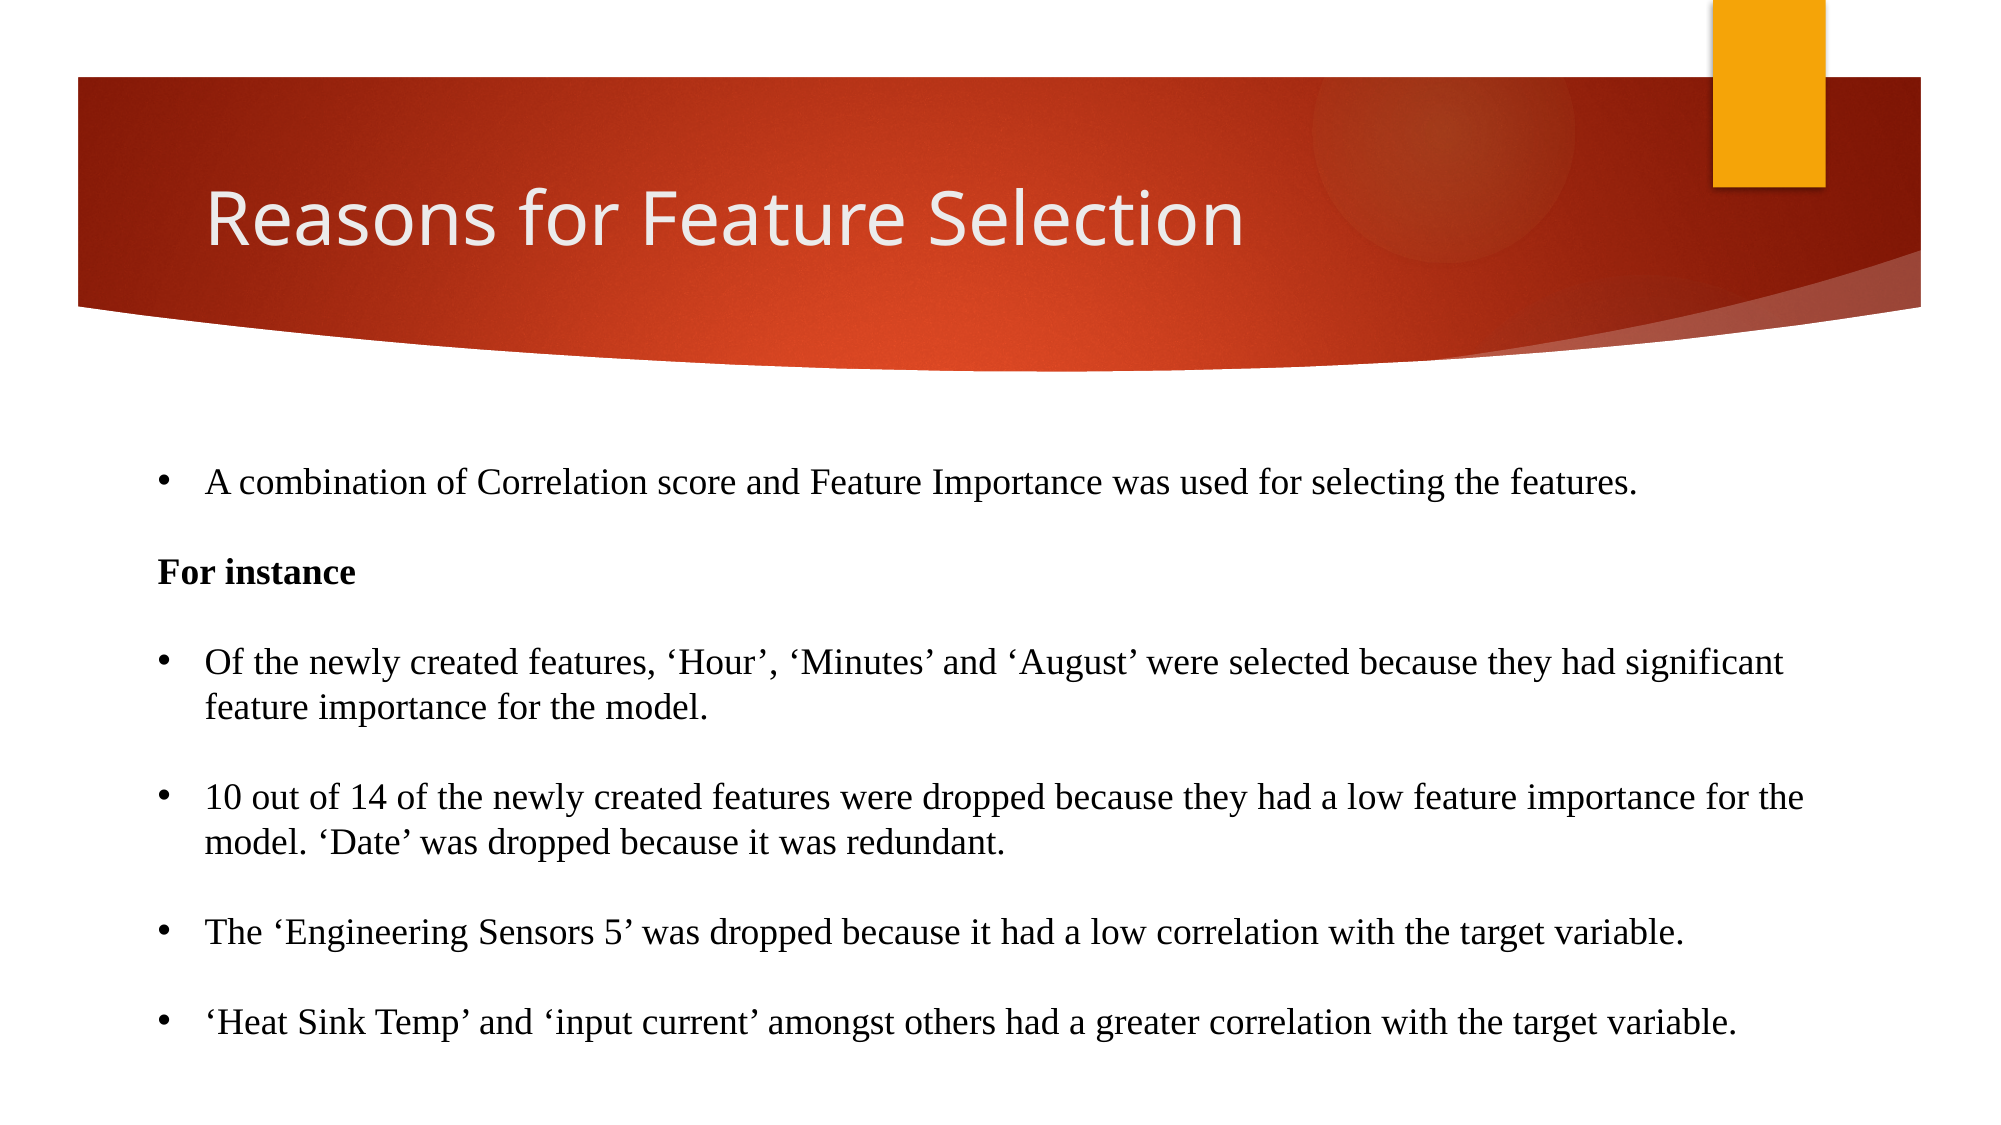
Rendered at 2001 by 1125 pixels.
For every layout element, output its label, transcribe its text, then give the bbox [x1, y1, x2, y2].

title Reasons for Feature Selection [189, 155, 1627, 275]
text_box A combination of Correlation score and Feature Importance was used for selecting the features. For instance Of the newly created features, ‘Hour’, ‘Minutes’ and ‘August’ were selected because they had significant feature importance for the model. 10 out of 14 of the newly created features were dropped because they had a low feature importance for the model. ‘Date’ was dropped because it was redundant. The ‘Engineering Sensors 5’ was dropped because it had a low correlation with the target variable. ‘Heat Sink Temp’ and ‘input current’ amongst others had a greater correlation with the target variable. [142, 404, 1881, 1095]
